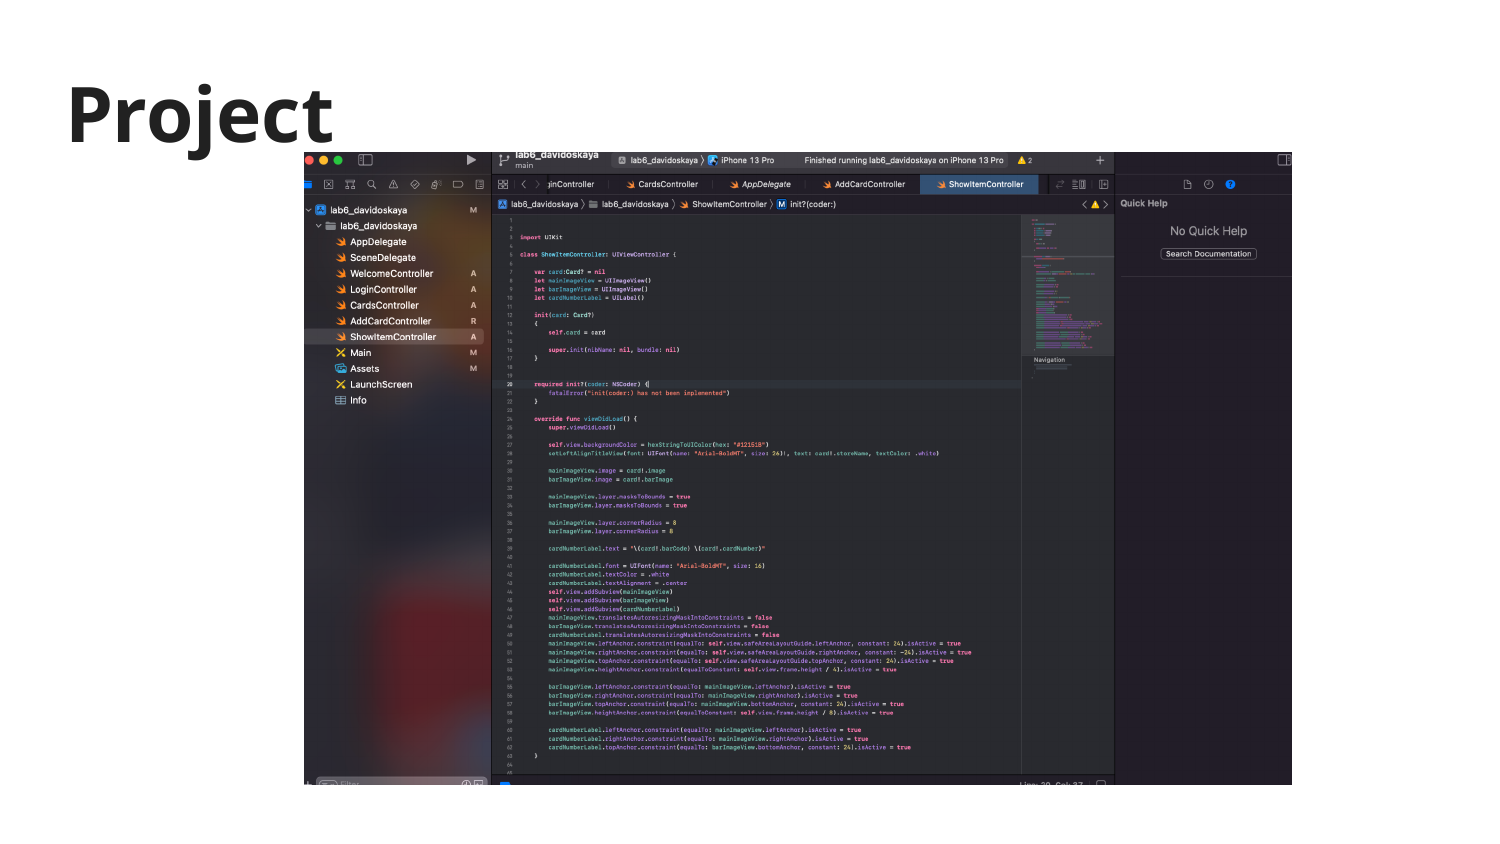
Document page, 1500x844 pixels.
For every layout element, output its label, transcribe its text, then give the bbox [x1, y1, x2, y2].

title Project [50, 50, 1451, 174]
picture [304, 152, 1292, 785]
